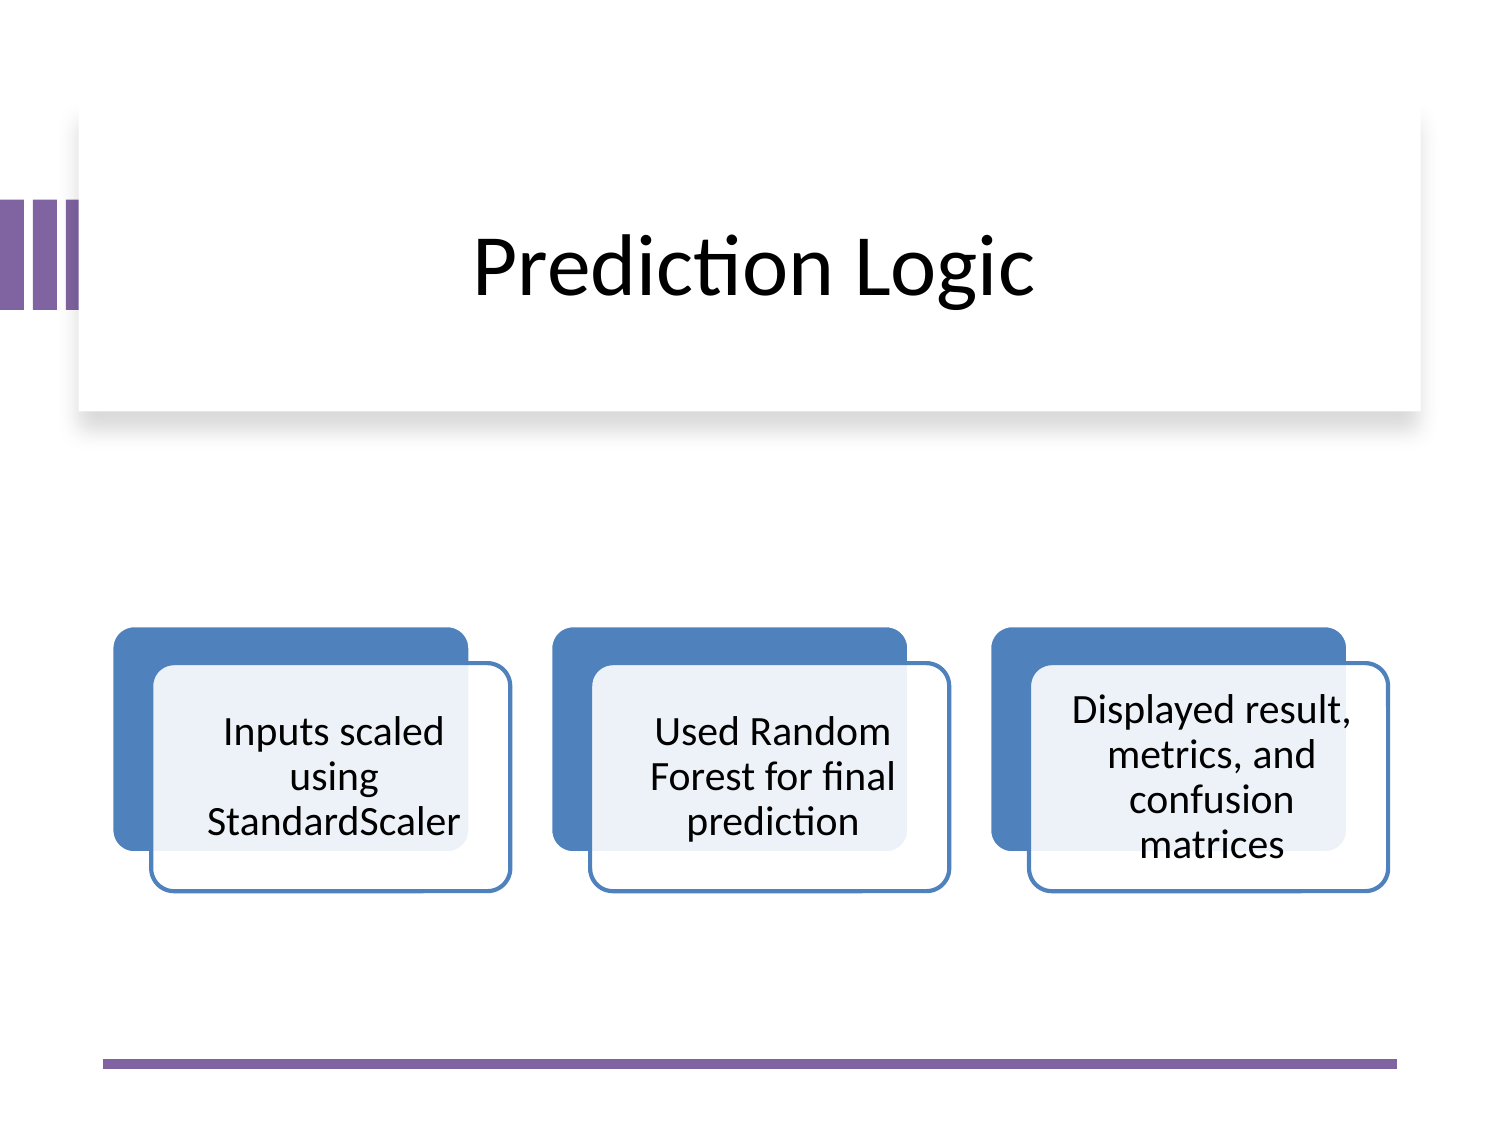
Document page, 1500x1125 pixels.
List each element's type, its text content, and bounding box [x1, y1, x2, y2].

text_box [0, 0, 1500, 1125]
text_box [0, 199, 91, 311]
title Prediction Logic [128, 132, 1380, 388]
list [110, 494, 1389, 1022]
text_box [77, 99, 1423, 413]
